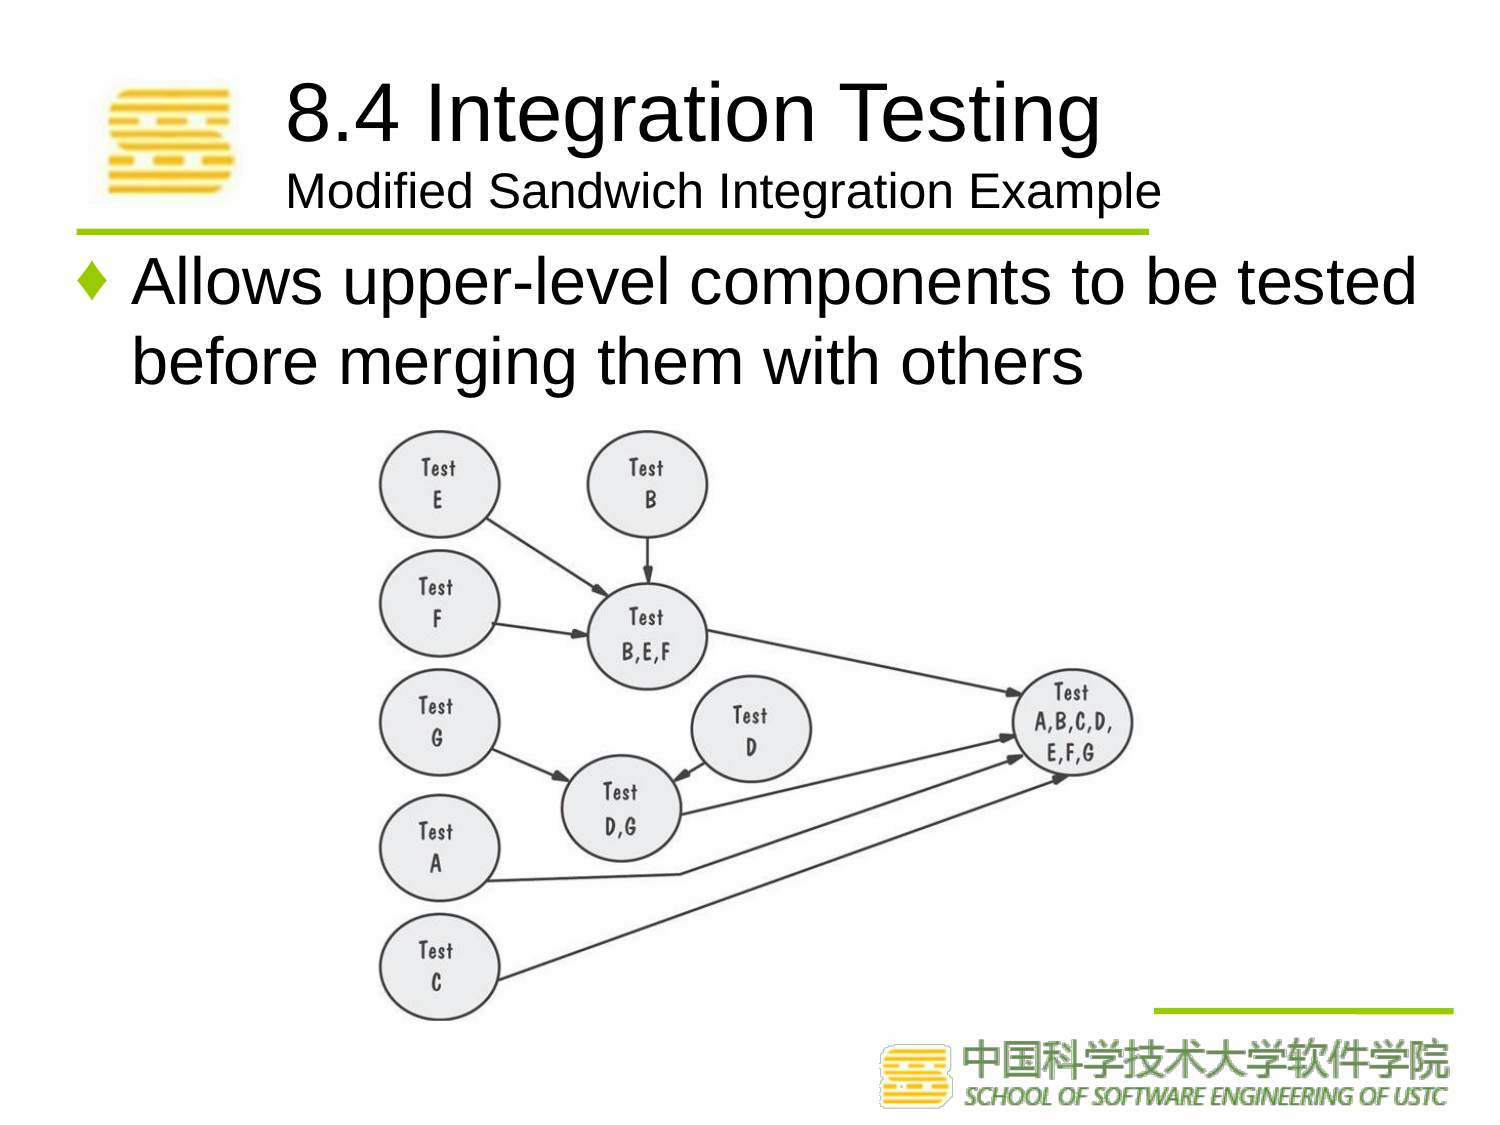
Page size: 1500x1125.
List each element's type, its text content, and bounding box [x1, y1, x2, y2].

list Allows upper-level components to be tested before merging them with others [74, 236, 1424, 1004]
picture [88, 78, 248, 204]
picture [362, 424, 1456, 1118]
title 8.4 Integration Testing Modified Sandwich Integration Example [277, 44, 1426, 233]
